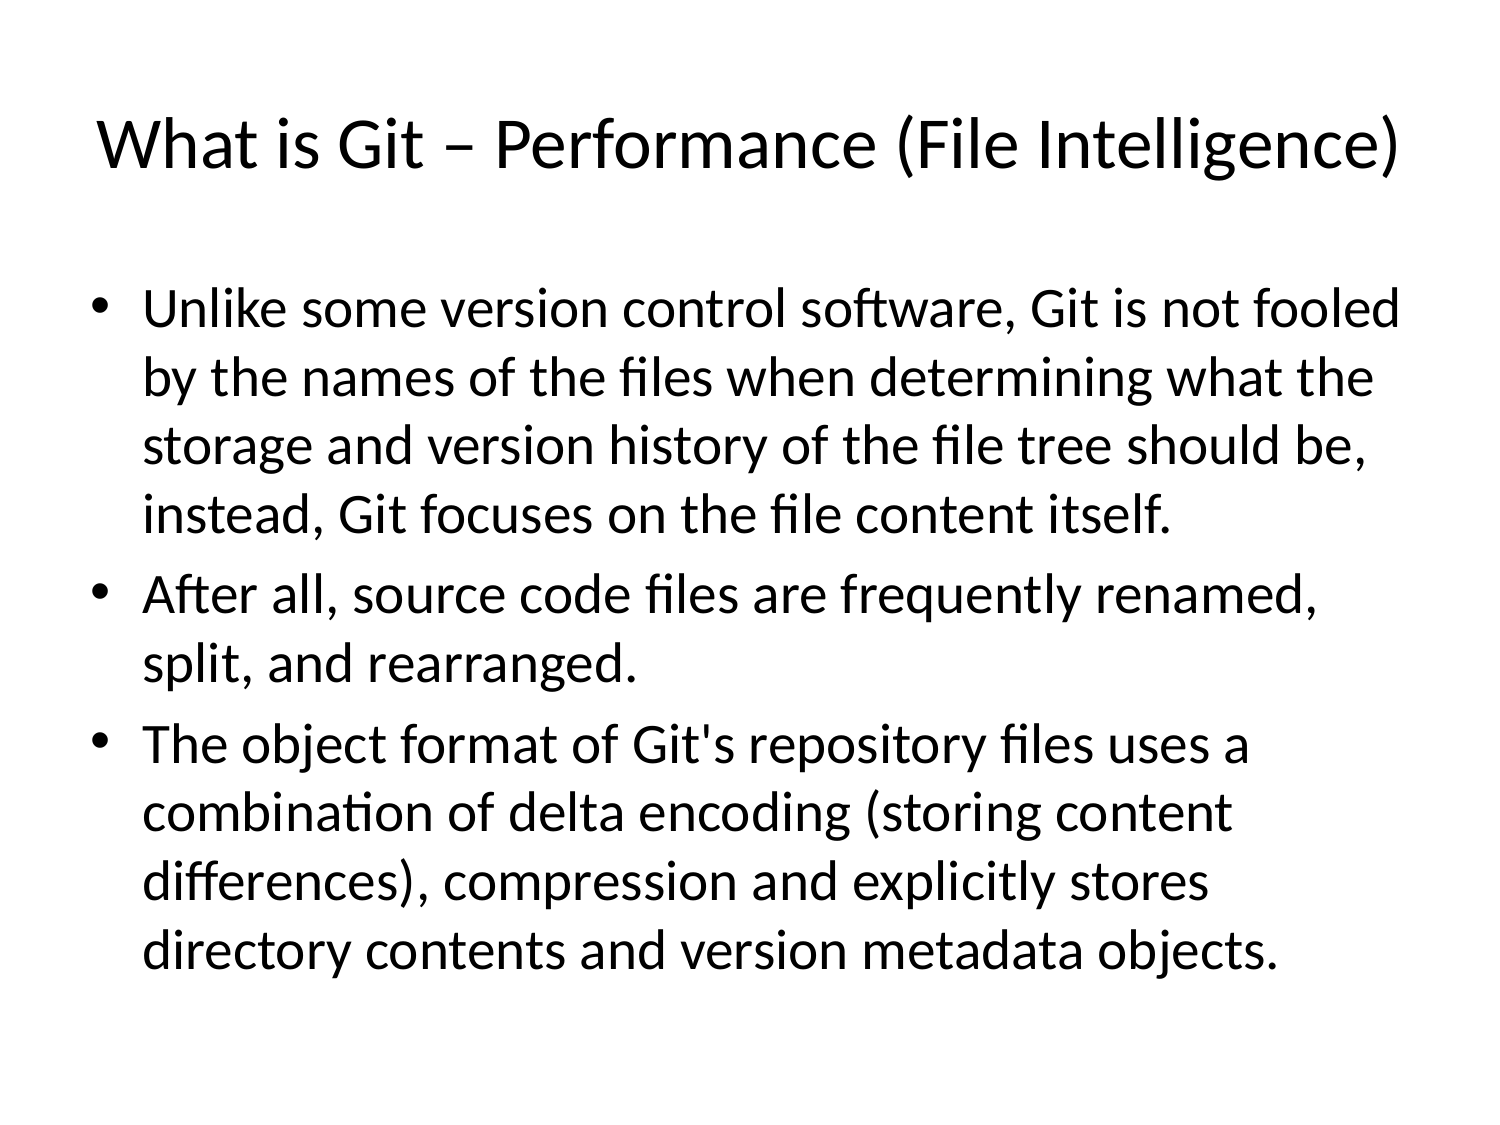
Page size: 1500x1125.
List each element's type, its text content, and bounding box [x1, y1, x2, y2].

title What is Git – Performance (File Intelligence) [75, 45, 1425, 233]
list Unlike some version control software, Git is not fooled by the names of the files when determining what the storage and version history of the file tree should be, instead, Git focuses on the file content itself. After all, source code files are frequently renamed, split, and rearranged. The object format of Git's repository files uses a combination of delta encoding (storing content differences), compression and explicitly stores directory contents and version metadata objects. [75, 262, 1425, 1005]
